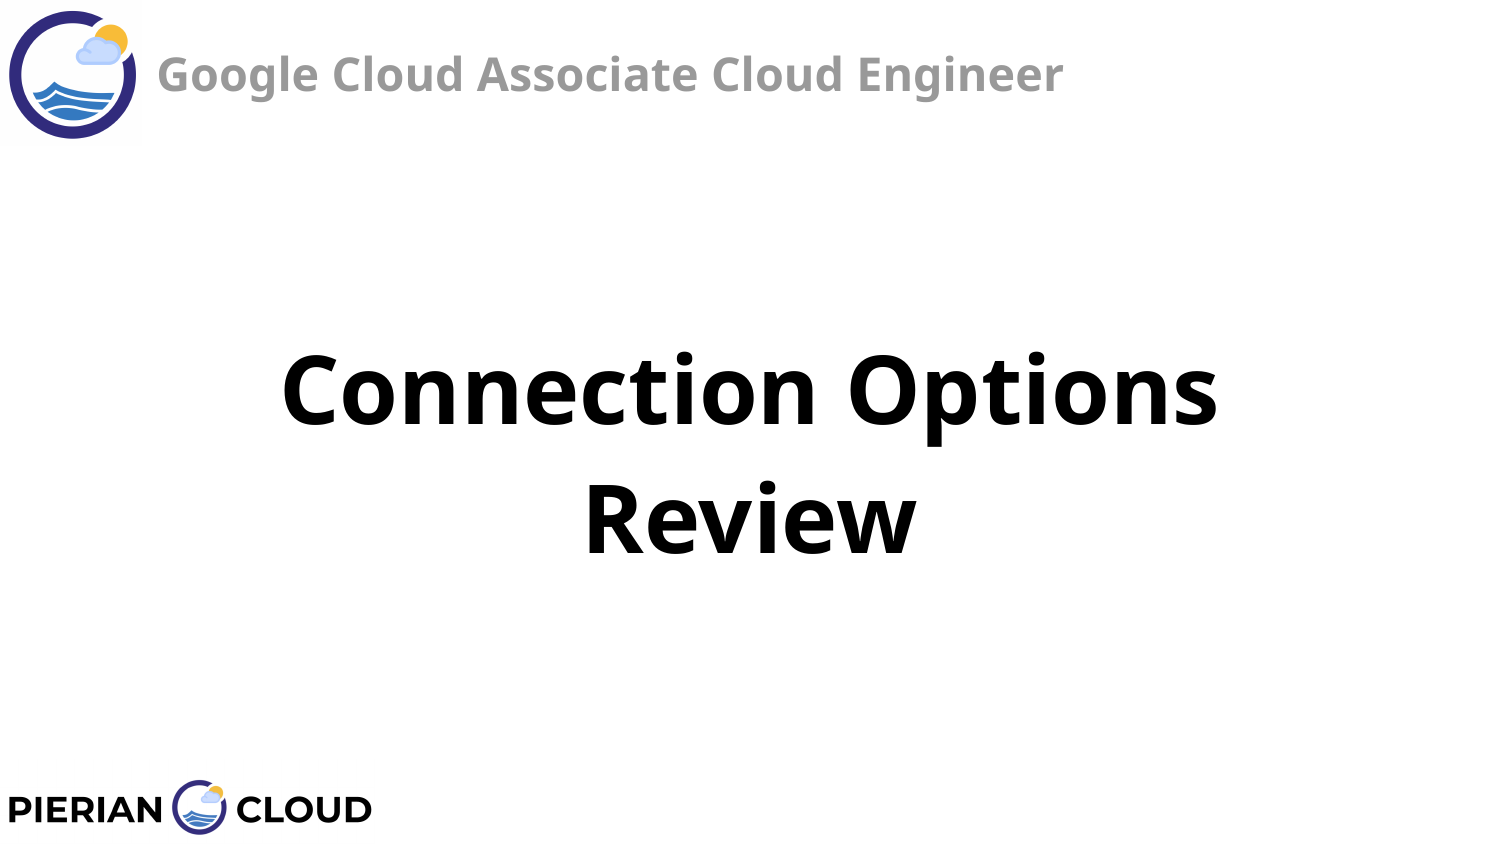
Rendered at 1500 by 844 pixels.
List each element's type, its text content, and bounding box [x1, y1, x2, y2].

picture [0, 758, 375, 844]
title Connection Options Review [51, 306, 1449, 597]
picture [0, 0, 142, 146]
title Google Cloud Associate Cloud Engineer [146, 25, 1420, 120]
